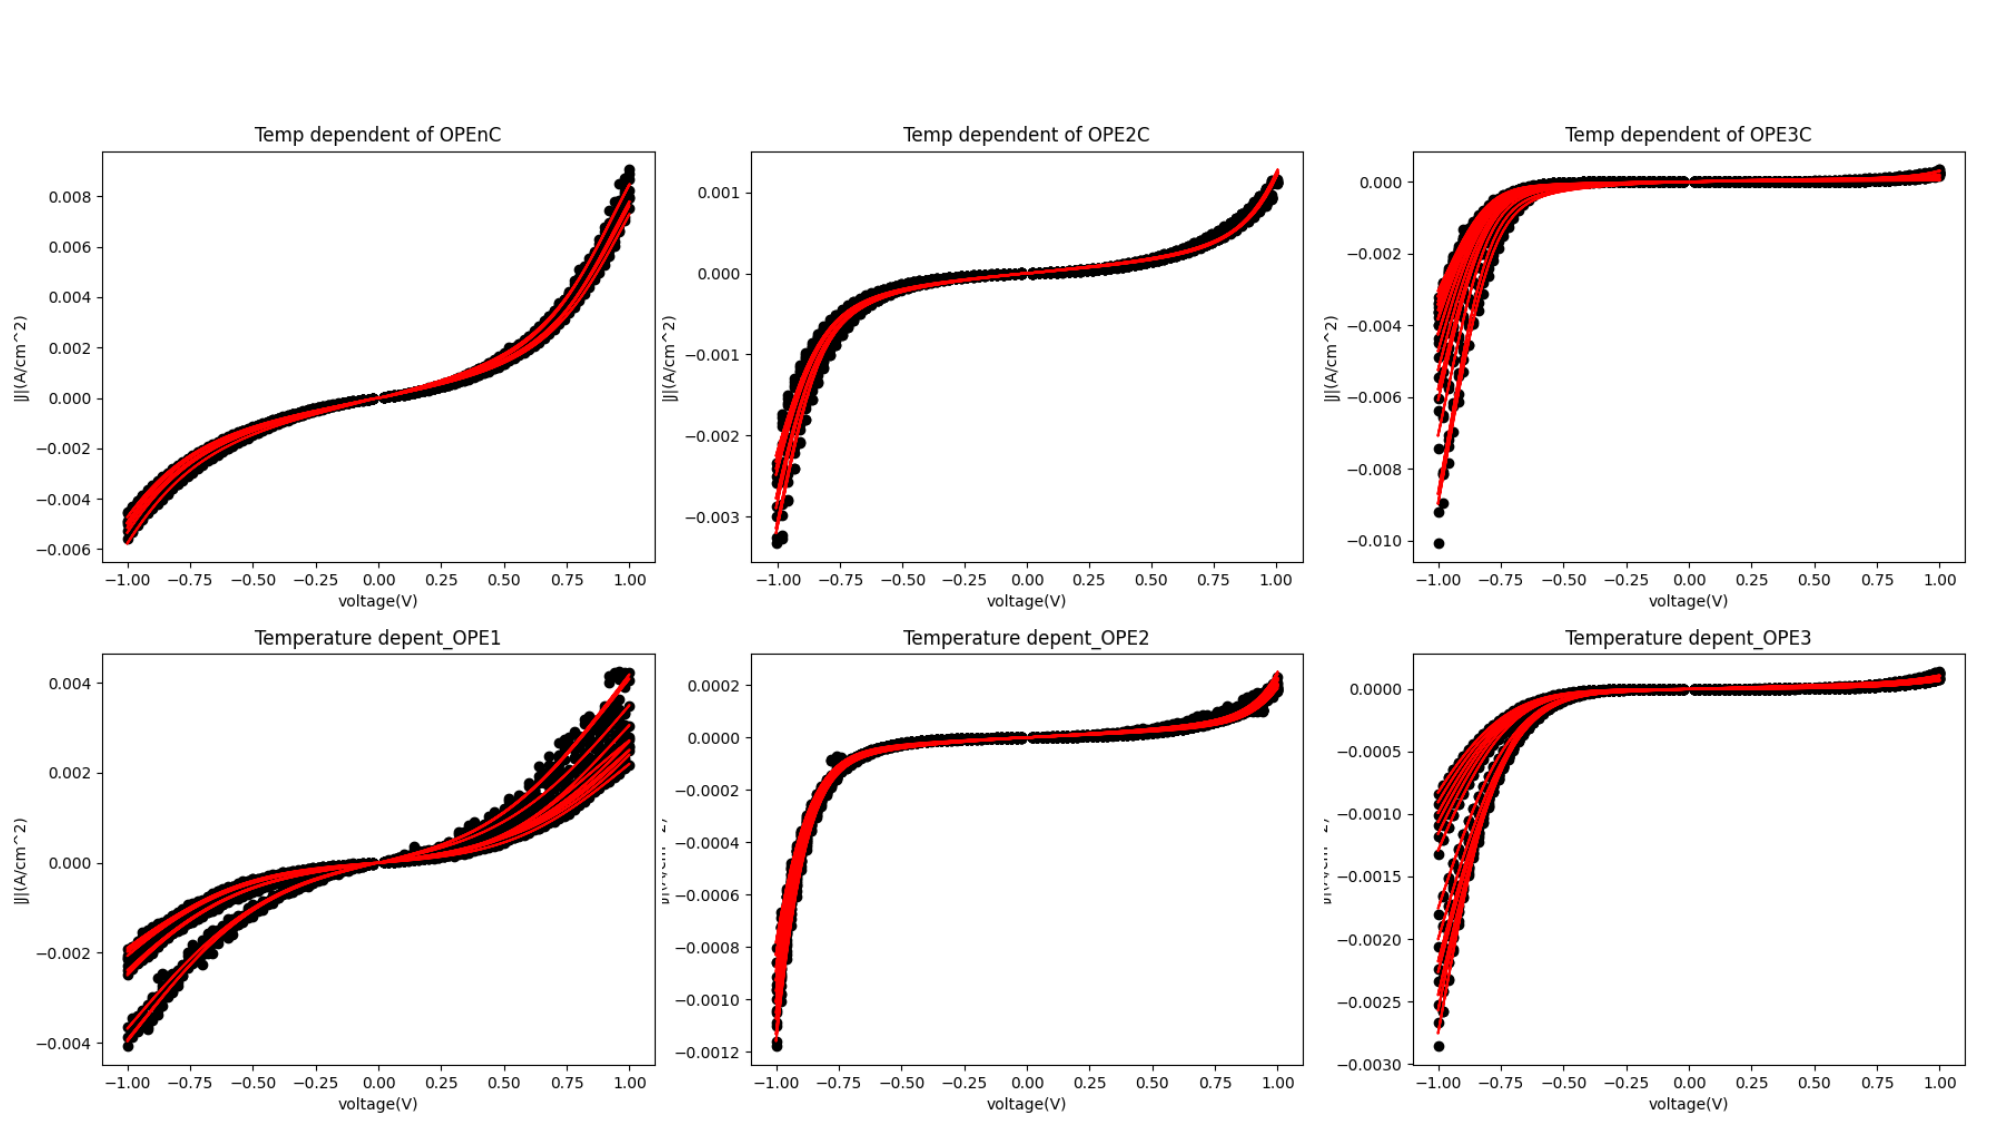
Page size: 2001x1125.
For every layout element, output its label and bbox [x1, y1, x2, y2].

picture [1324, 118, 1987, 1124]
picture [13, 118, 1309, 1124]
list [13, 621, 662, 1124]
